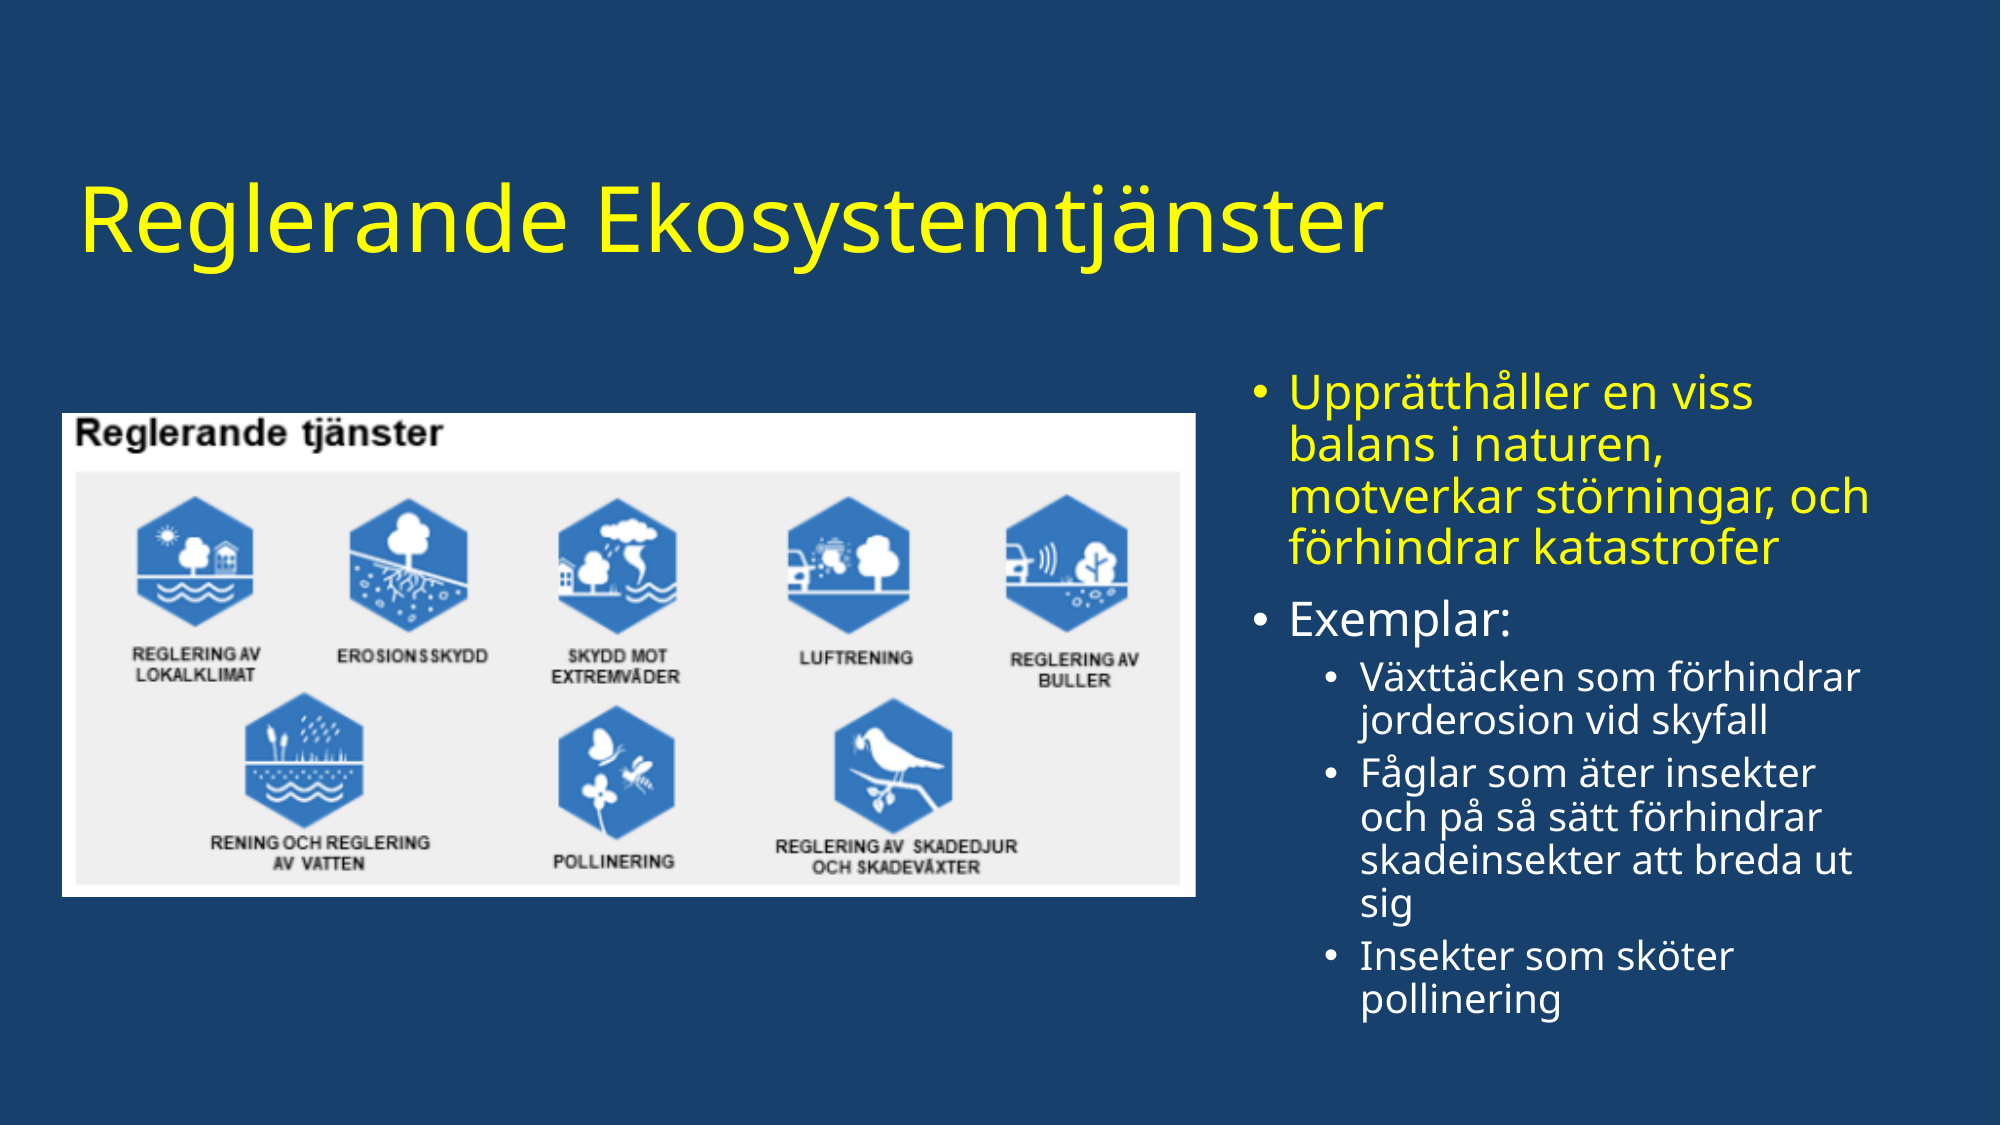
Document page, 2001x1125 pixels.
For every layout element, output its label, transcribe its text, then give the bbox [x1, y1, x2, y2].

title Reglerande Ekosystemtjänster [62, 104, 1895, 343]
list Upprätthåller en viss balans i naturen, motverkar störningar, och förhindrar katastrofer Exemplar: Växttäcken som förhindrar jorderosion vid skyfall Fåglar som äter insekter och på så sätt förhindrar skadeinsekter att breda ut sig Insekter som sköter pollinering [1237, 360, 1895, 1081]
picture [61, 413, 1197, 898]
